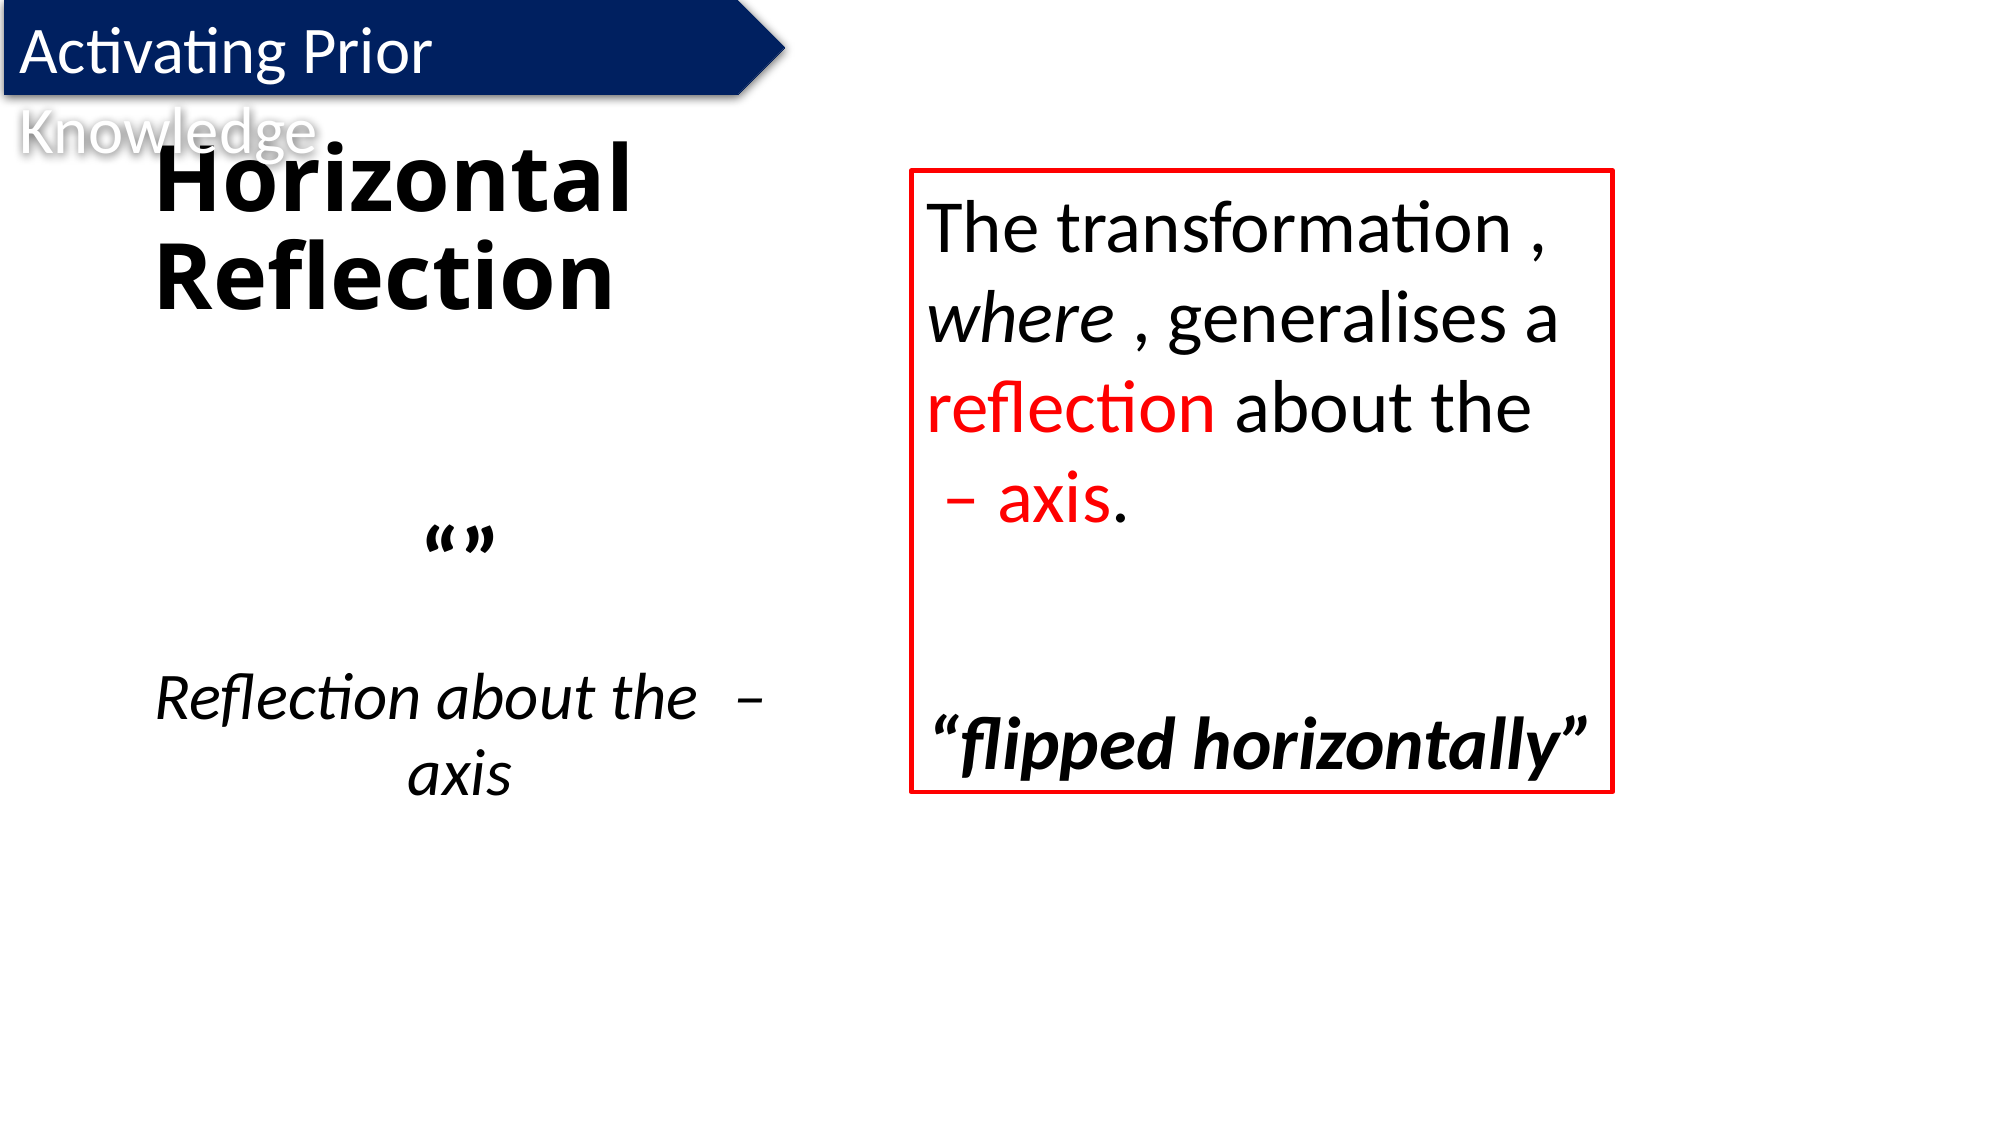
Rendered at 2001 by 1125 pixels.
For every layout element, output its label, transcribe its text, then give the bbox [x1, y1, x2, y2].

title Horizontal Reflection [137, 75, 783, 338]
text_box Activating Prior Knowledge [4, 0, 785, 95]
